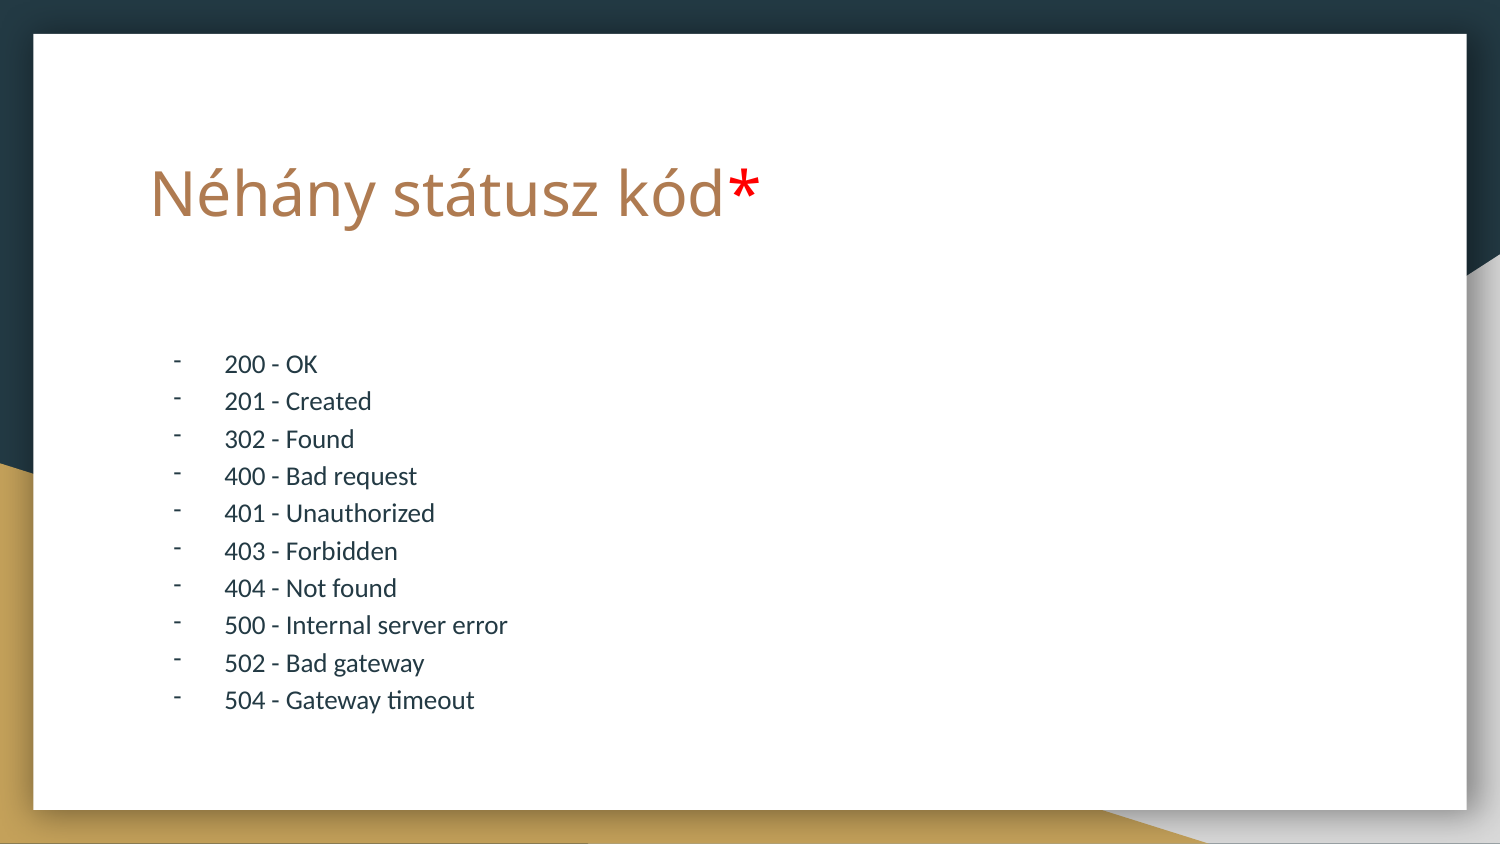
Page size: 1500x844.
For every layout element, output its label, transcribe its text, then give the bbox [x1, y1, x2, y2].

list 200 - OK 201 - Created 302 - Found 400 - Bad request 401 - Unauthorized 403 - Forbidden 404 - Not found 500 - Internal server error 502 - Bad gateway 504 - Gateway timeout [134, 326, 1366, 729]
title Néhány státusz kód* [134, 138, 1366, 296]
